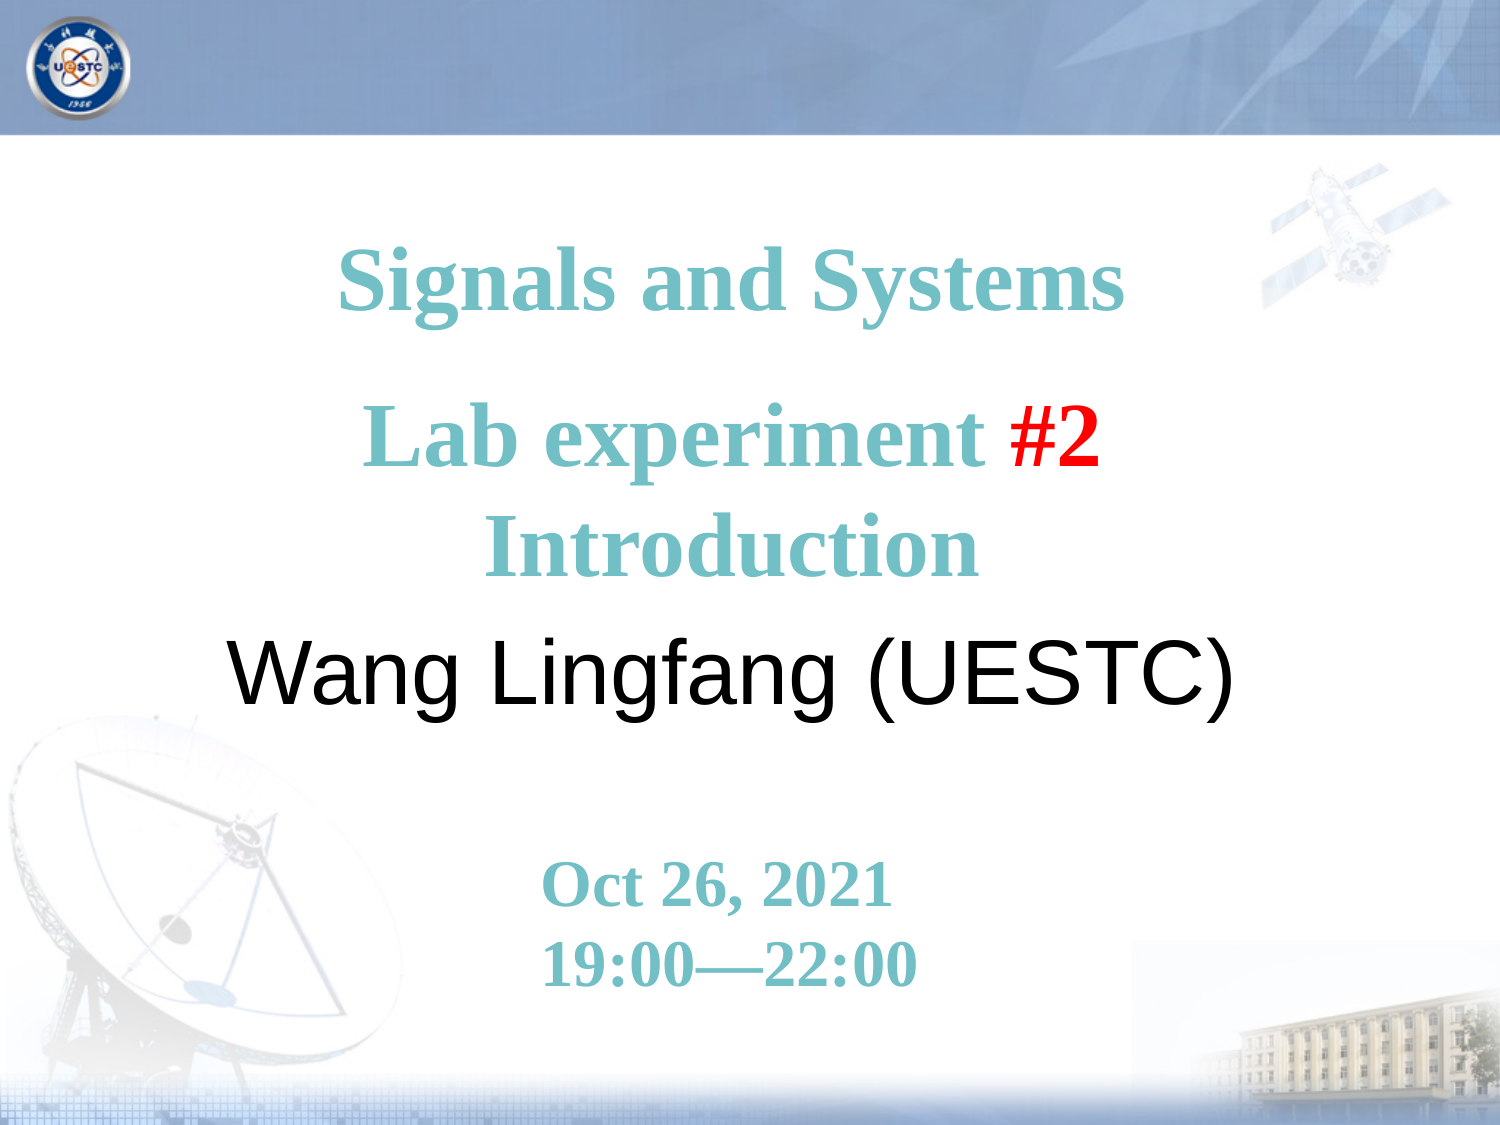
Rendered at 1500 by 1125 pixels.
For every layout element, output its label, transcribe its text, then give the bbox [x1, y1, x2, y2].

text_box Oct 26, 2021 19:00—22:00 [525, 831, 975, 1007]
text_box Signals and Systems Lab experiment #2 Introduction Wang Lingfang (UESTC) [115, 211, 1350, 731]
picture [0, 0, 1500, 1125]
